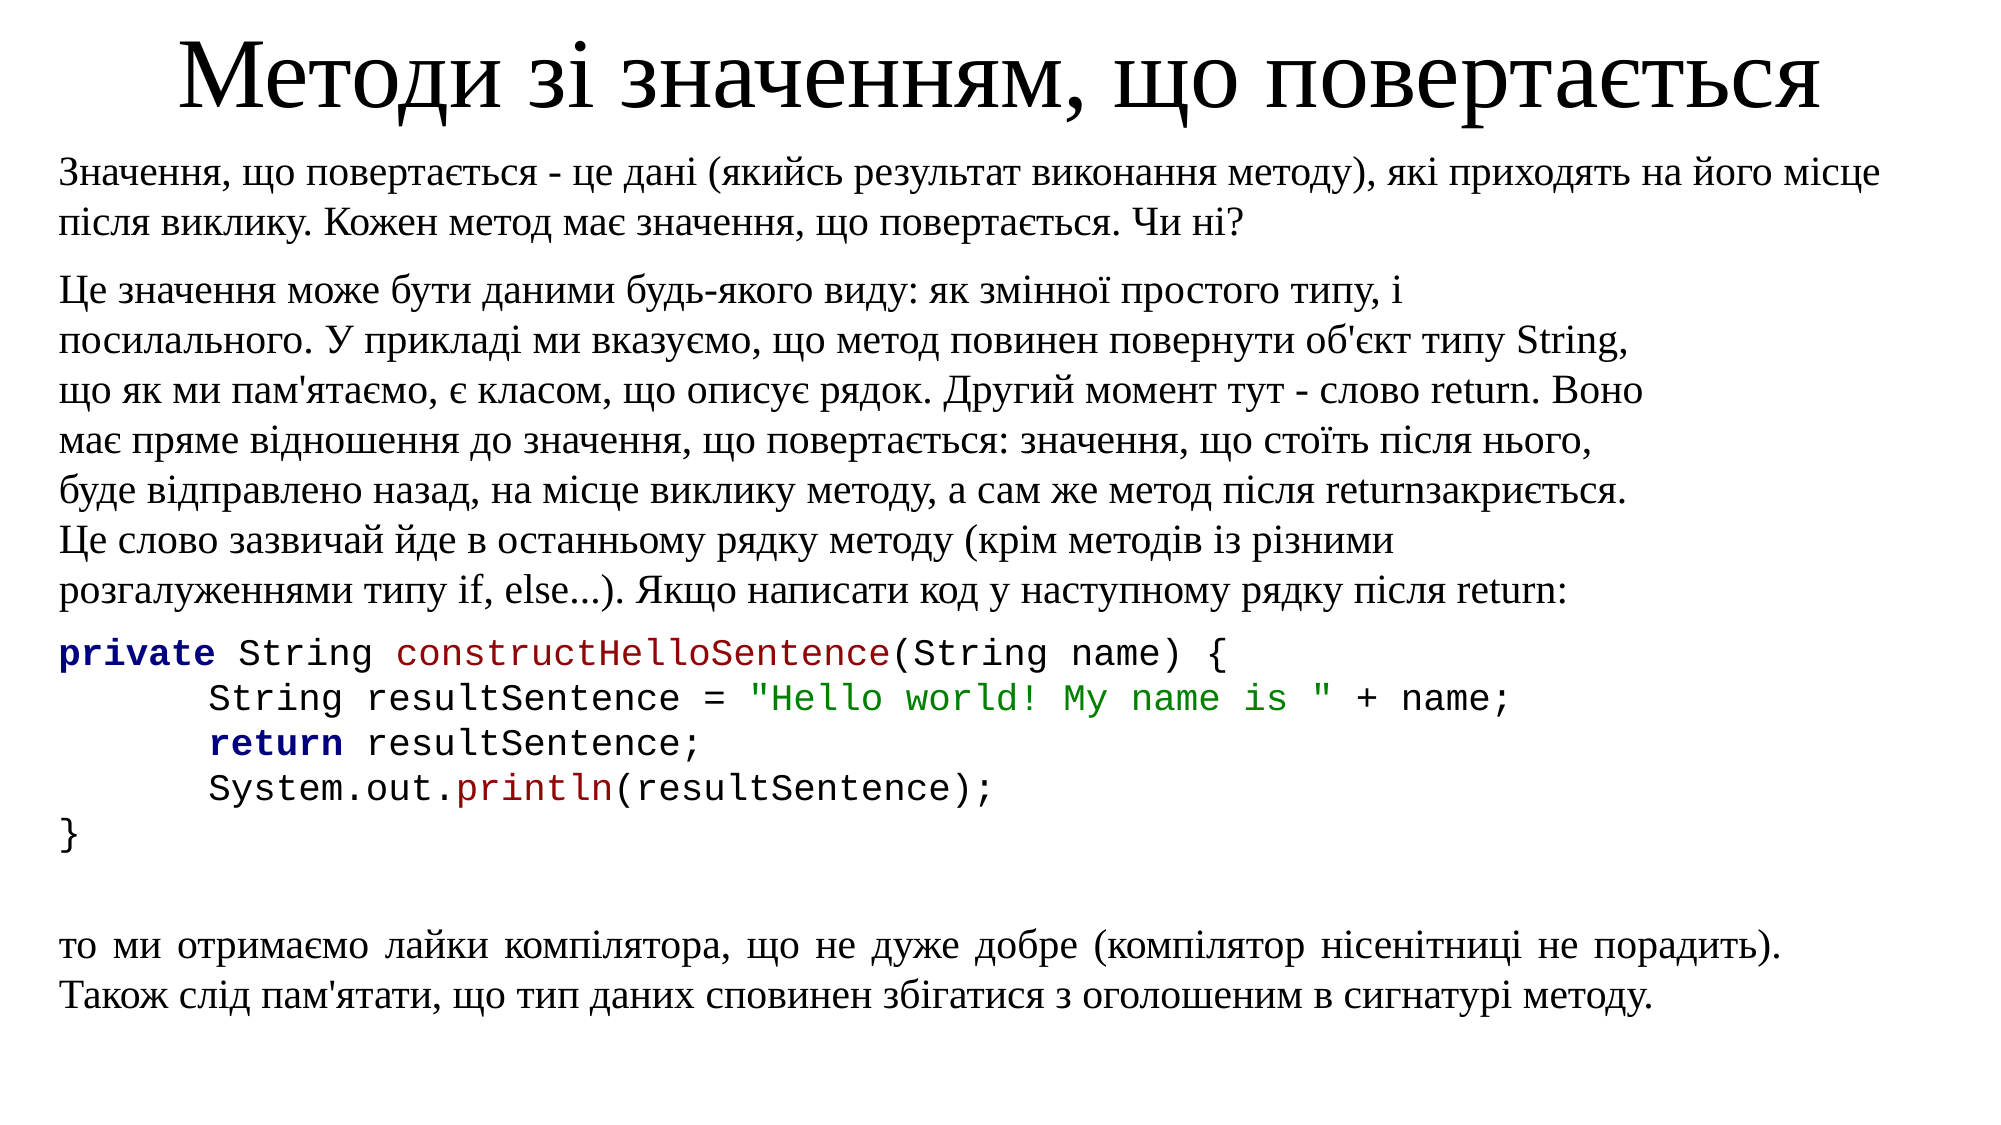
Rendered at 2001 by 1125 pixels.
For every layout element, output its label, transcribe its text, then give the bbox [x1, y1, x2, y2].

text_box то ми отримаємо лайки компілятора, що не дуже добре (компілятор нісенітниці не порадить). Також слід пам'ятати, що тип даних сповинен збігатися з оголошеним в сигнатурі методу. [43, 909, 1798, 1025]
text_box private String constructHelloSentence(String name) { String resultSentence = "Hello world! My name is " + name; return resultSentence; System.out.println(resultSentence); } [43, 620, 1612, 861]
text_box Це значення може бути даними будь-якого виду: як змінної простого типу, і посилального. У прикладі ми вказуємо, що метод повинен повернути об'єкт типу String, що як ми пам'ятаємо, є класом, що описує рядок. Другий момент тут - слово return. Воно має пряме відношення до значення, що повертається: значення, що стоїть після нього, буде відправлено назад, на місце виклику методу, а сам же метод після returnзакриється. Це слово зазвичай йде в останньому рядку методу (крім методів із різними розгалуженнями типу if, else...). Якщо написати код у наступному рядку після return: [43, 254, 1679, 620]
text_box Значення, що повертається - це дані (якийсь результат виконання методу), які приходять на його місце після виклику. Кожен метод має значення, що повертається. Чи ні? [43, 136, 1949, 251]
text_box Методи зі значенням, що повертається [0, 0, 2000, 135]
